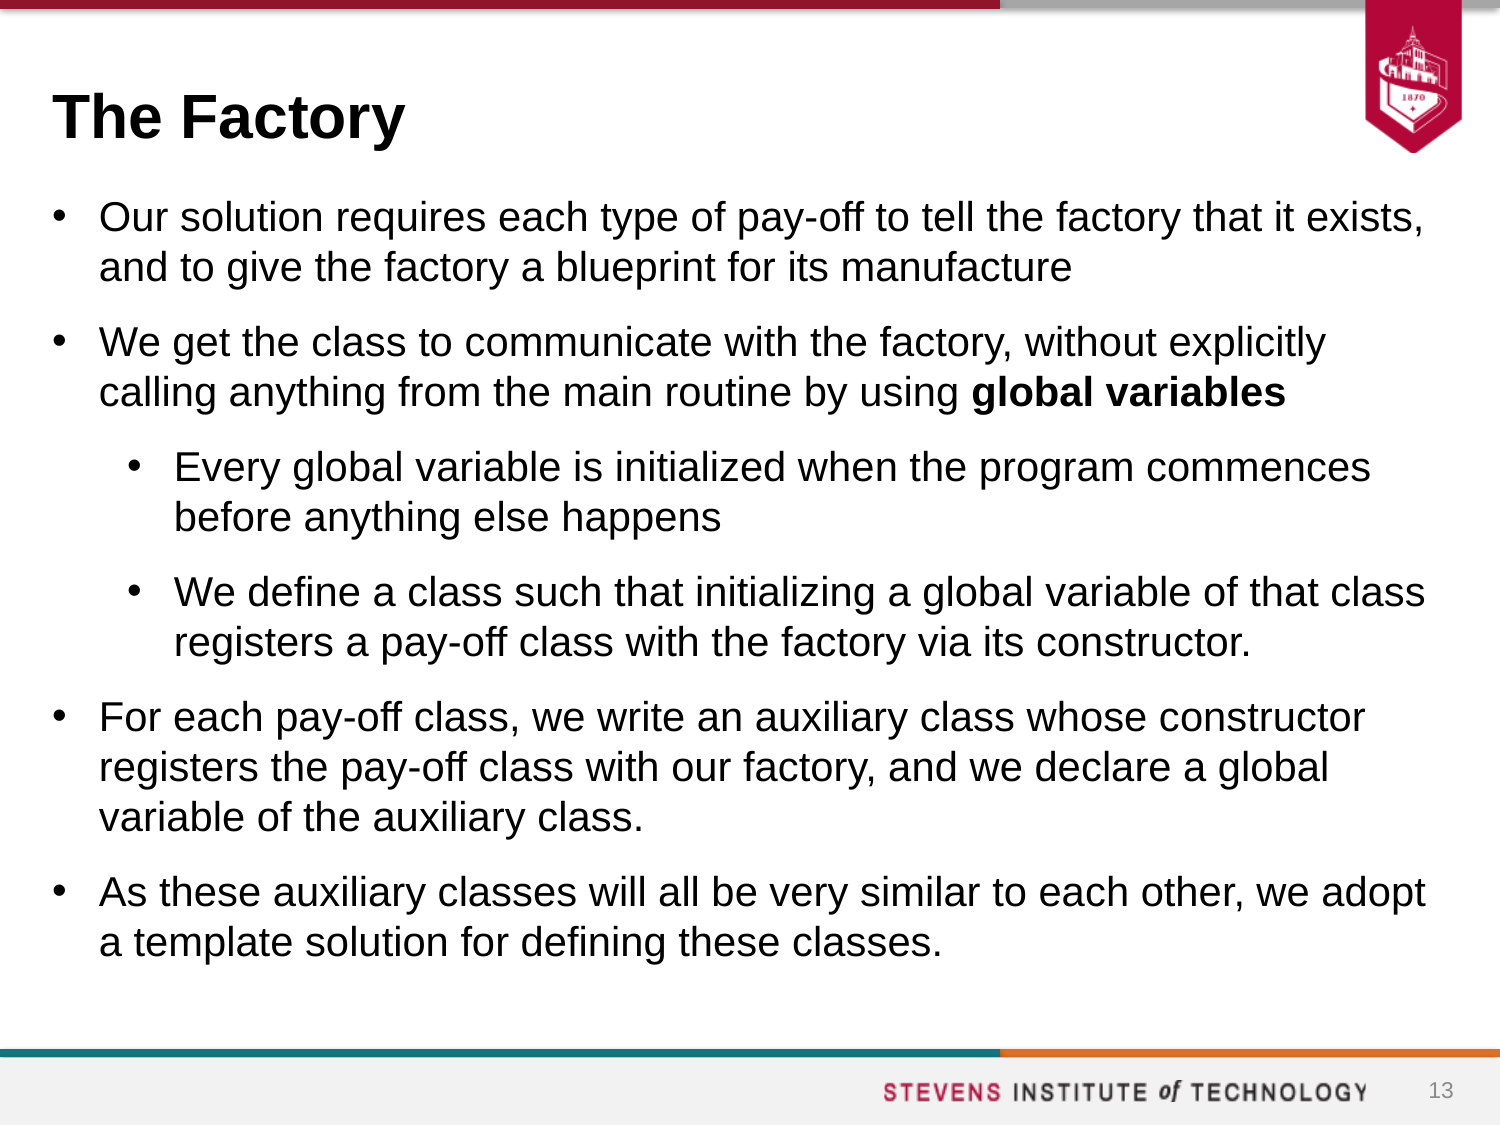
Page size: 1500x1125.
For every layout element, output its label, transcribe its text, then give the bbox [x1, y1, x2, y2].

title The Factory [37, 68, 1236, 157]
slide_number 13 [1401, 1059, 1481, 1120]
list Our solution requires each type of pay-off to tell the factory that it exists, and to give the factory a blueprint for its manufacture We get the class to communicate with the factory, without explicitly calling anything from the main routine by using global variables Every global variable is initialized when the program commences before anything else happens We define a class such that initializing a global variable of that class registers a pay-off class with the factory via its constructor. For each pay-off class, we write an auxiliary class whose constructor registers the pay-off class with our factory, and we declare a global variable of the auxiliary class. As these auxiliary classes will all be very similar to each other, we adopt a template solution for defining these classes. [37, 182, 1463, 1060]
